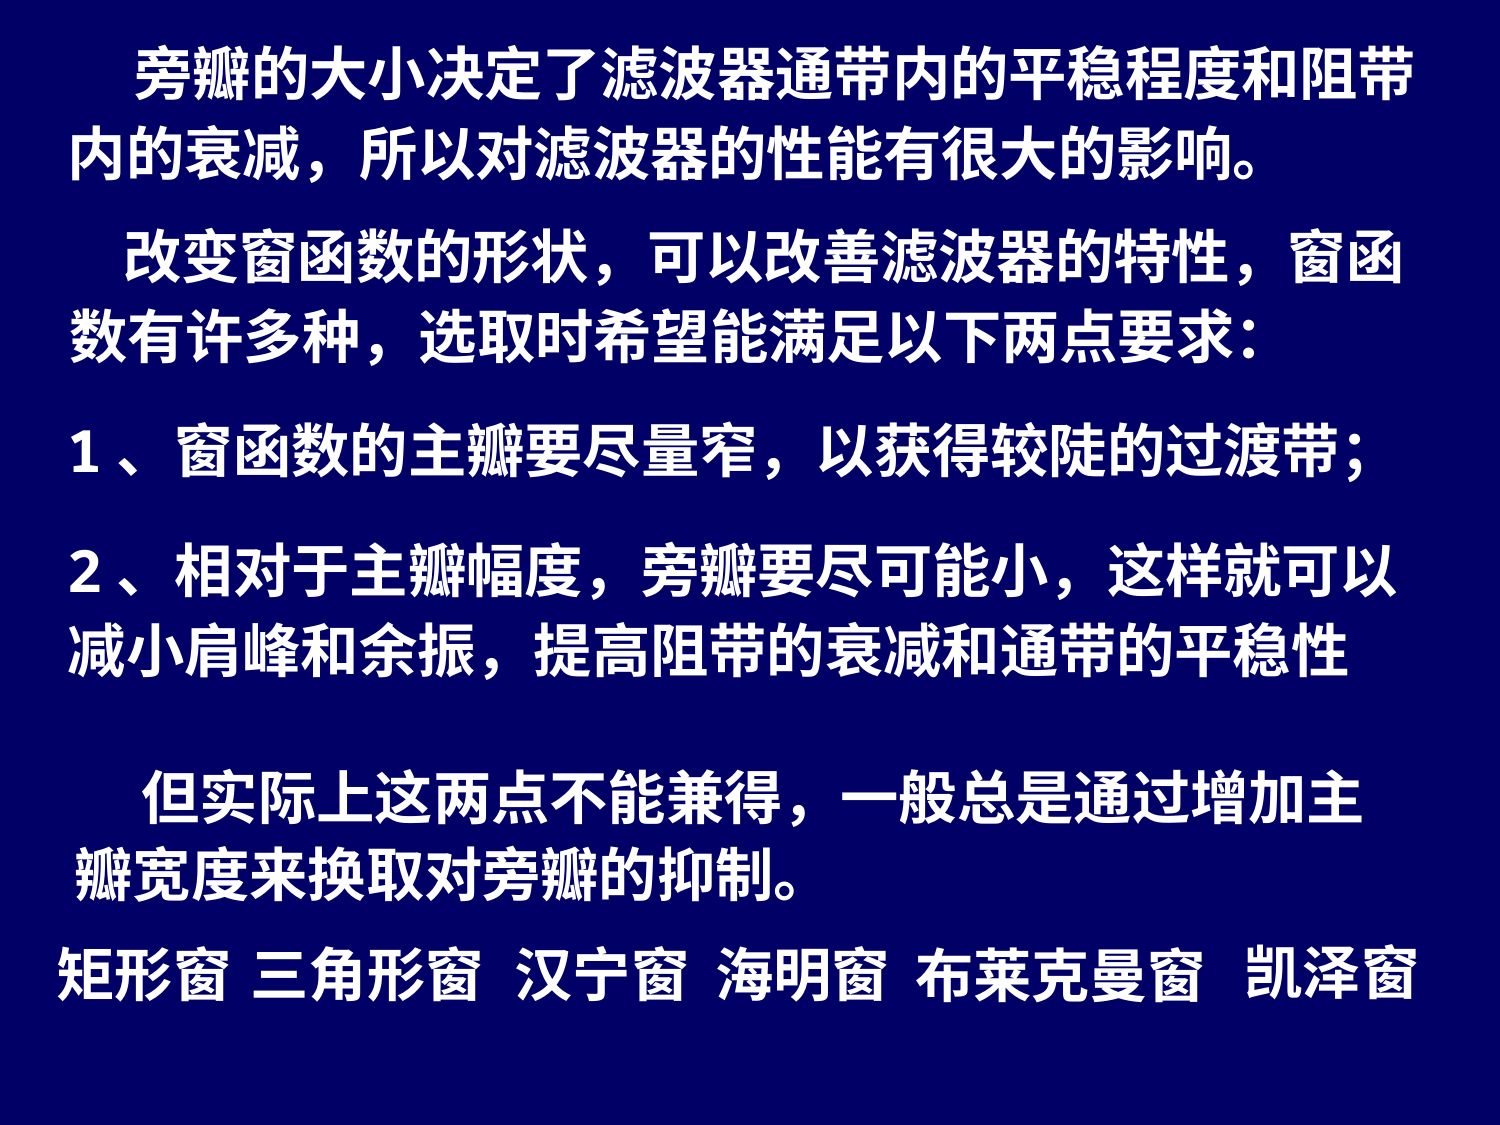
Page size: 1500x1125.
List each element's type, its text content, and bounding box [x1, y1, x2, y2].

text_box 改变窗函数的形状，可以改善滤波器的特性，窗函数有许多种，选取时希望能满足以下两点要求： [54, 202, 1431, 378]
text_box 旁瓣的大小决定了滤波器通带内的平稳程度和阻带内的衰减，所以对滤波器的性能有很大的影响。 [53, 18, 1447, 195]
text_box 2、相对于主瓣幅度，旁瓣要尽可能小，这样就可以减小肩峰和余振，提高阻带的衰减和通带的平稳性 [53, 516, 1459, 692]
text_box 布莱克曼窗 [900, 931, 1222, 1017]
text_box 汉宁窗 [499, 931, 700, 1016]
text_box 海明窗 [700, 931, 900, 1016]
text_box 三角形窗 [235, 931, 499, 1016]
text_box 矩形窗 [41, 931, 235, 1016]
text_box 凯泽窗 [1229, 928, 1435, 1014]
text_box 但实际上这两点不能兼得，一般总是通过增加主瓣宽度来换取对旁瓣的抑制。 [60, 746, 1424, 916]
text_box 1、窗函数的主瓣要尽量窄，以获得较陡的过渡带； [53, 406, 1424, 492]
